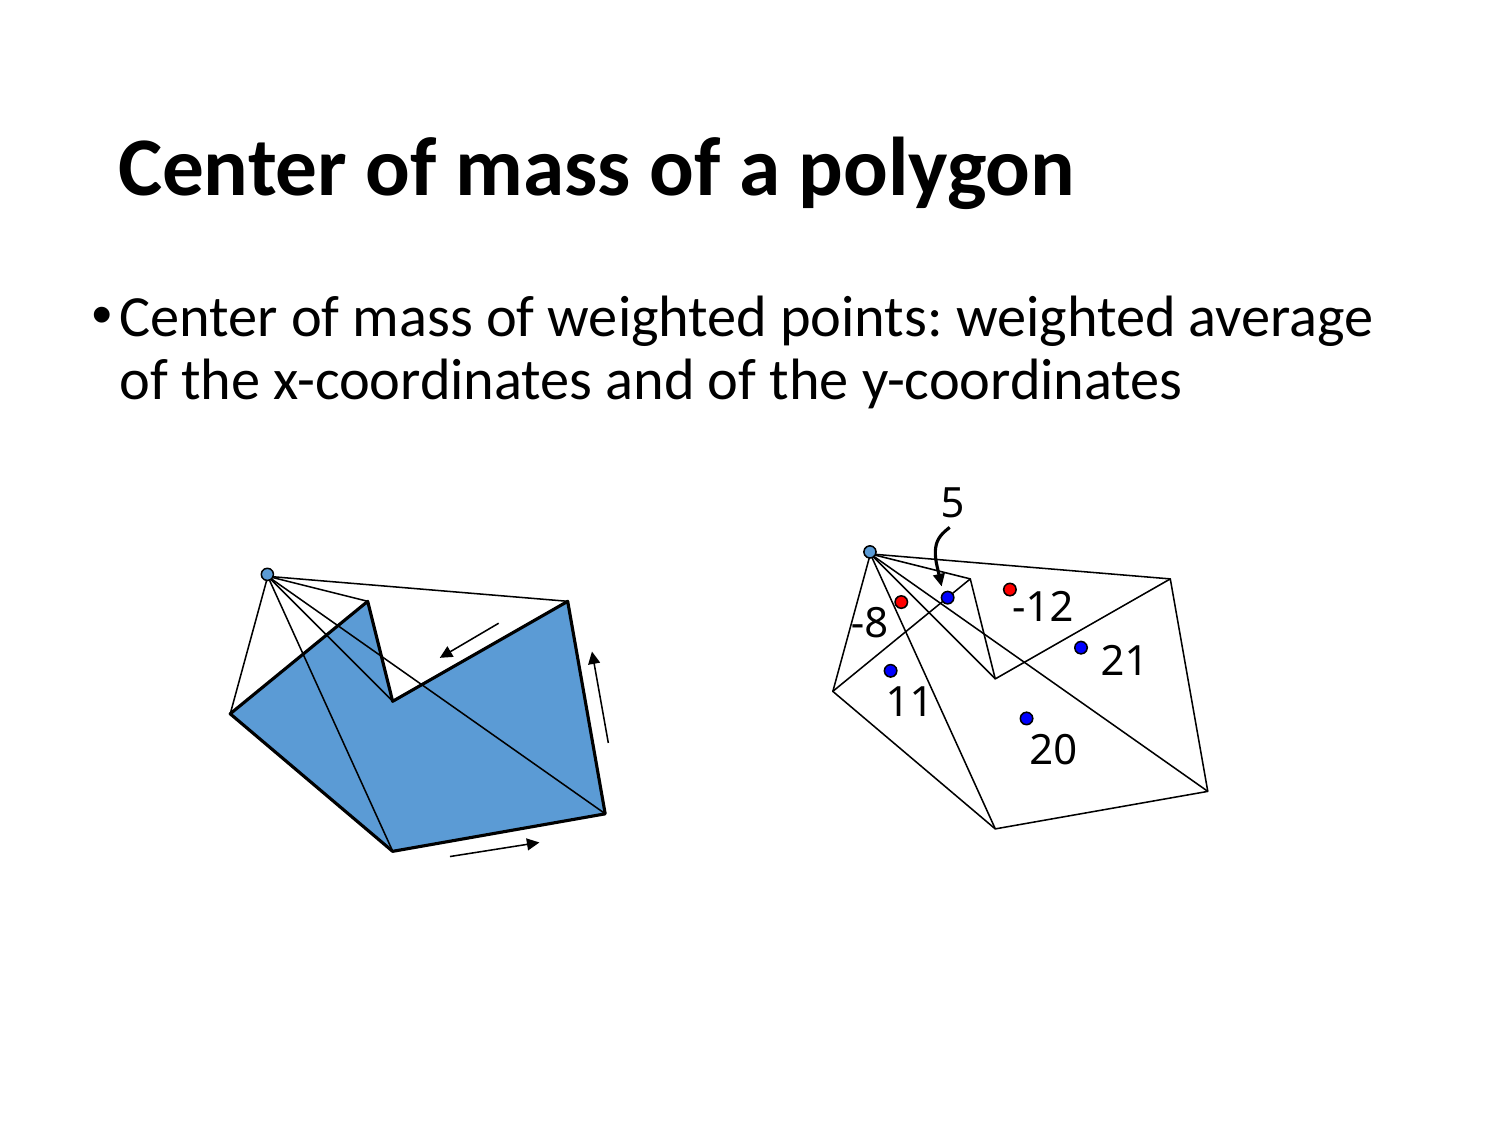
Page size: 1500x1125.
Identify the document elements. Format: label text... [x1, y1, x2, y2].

title Center of mass of a polygon [103, 59, 1397, 278]
text_box [261, 568, 274, 581]
text_box [439, 623, 499, 658]
list Center of mass of weighted points: weighted average of the x-coordinates and of the y-coordinates [76, 278, 1400, 529]
text_box [449, 838, 540, 857]
text_box [932, 527, 950, 587]
text_box [230, 602, 606, 852]
text_box -12 [997, 571, 1089, 637]
text_box [863, 545, 877, 559]
text_box 5 [925, 468, 980, 533]
text_box 20 [1014, 715, 1093, 781]
text_box 21 [1085, 626, 1164, 692]
text_box [588, 651, 609, 743]
text_box [1074, 641, 1085, 654]
text_box [904, 596, 908, 608]
text_box -8 [836, 588, 904, 653]
text_box 11 [870, 667, 949, 732]
text_box [833, 579, 1208, 829]
text_box [941, 591, 954, 604]
